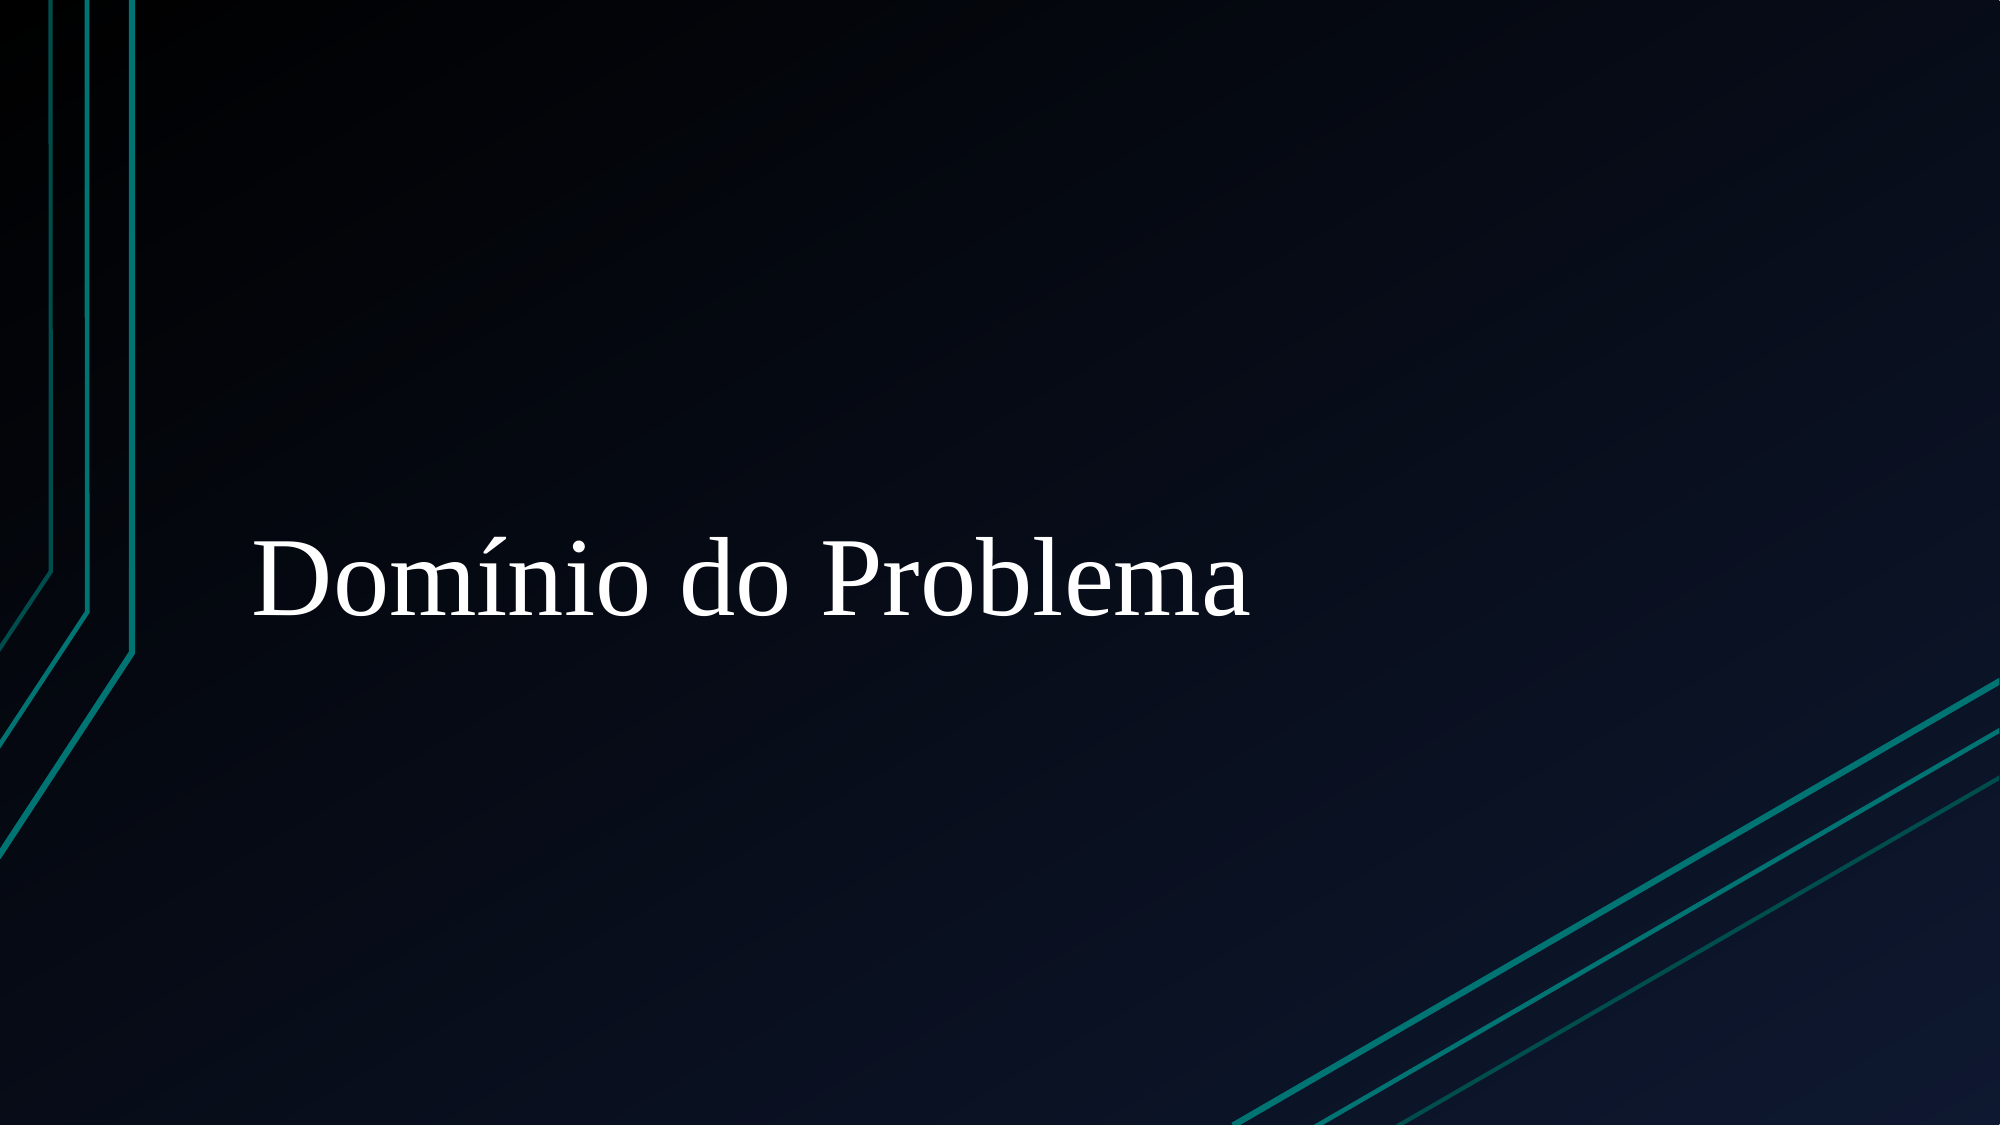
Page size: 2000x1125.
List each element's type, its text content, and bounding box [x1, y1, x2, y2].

title Domínio do Problema [231, 196, 1887, 650]
